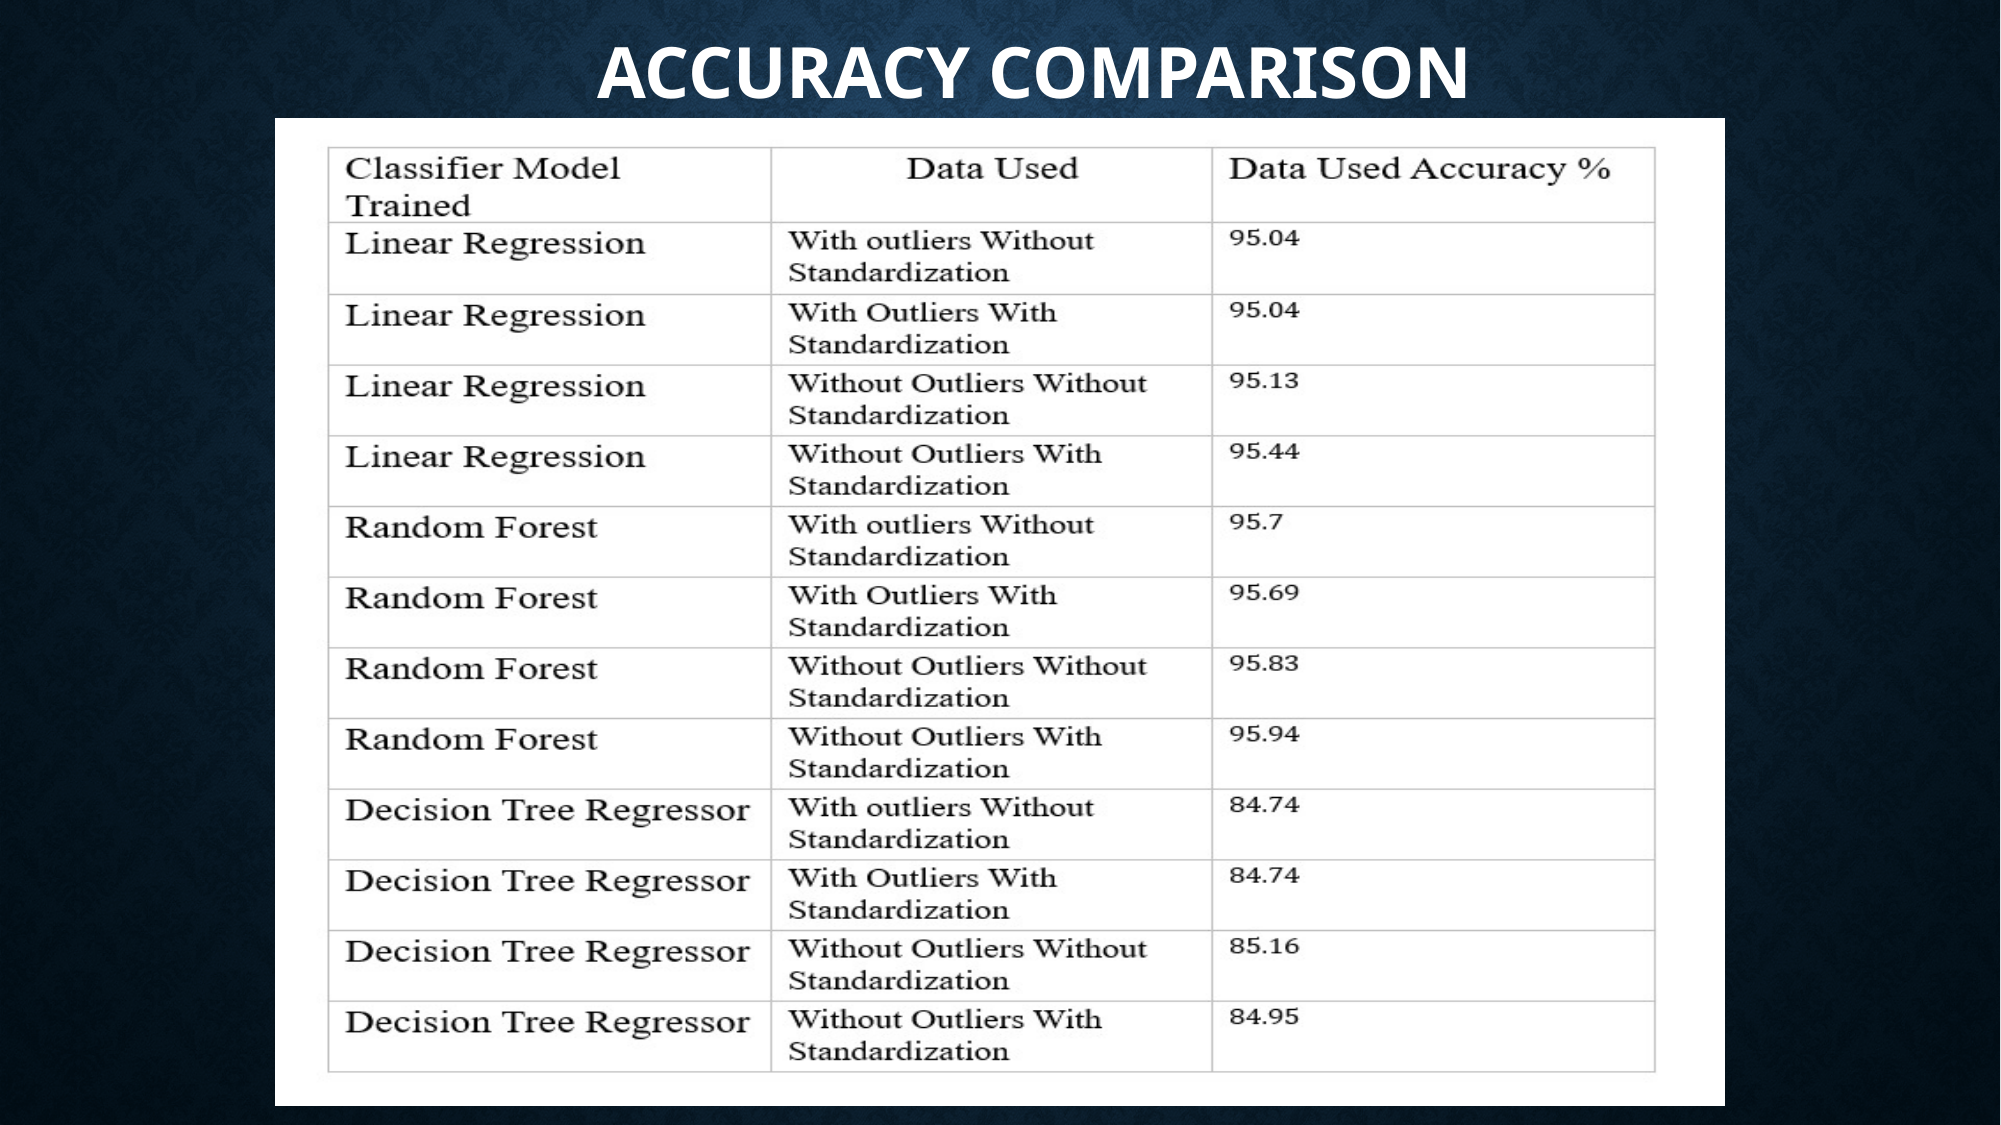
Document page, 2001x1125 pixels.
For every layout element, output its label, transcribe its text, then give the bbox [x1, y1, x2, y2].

picture [275, 118, 1725, 1106]
text_box Accuracy comparison [375, 29, 1695, 117]
